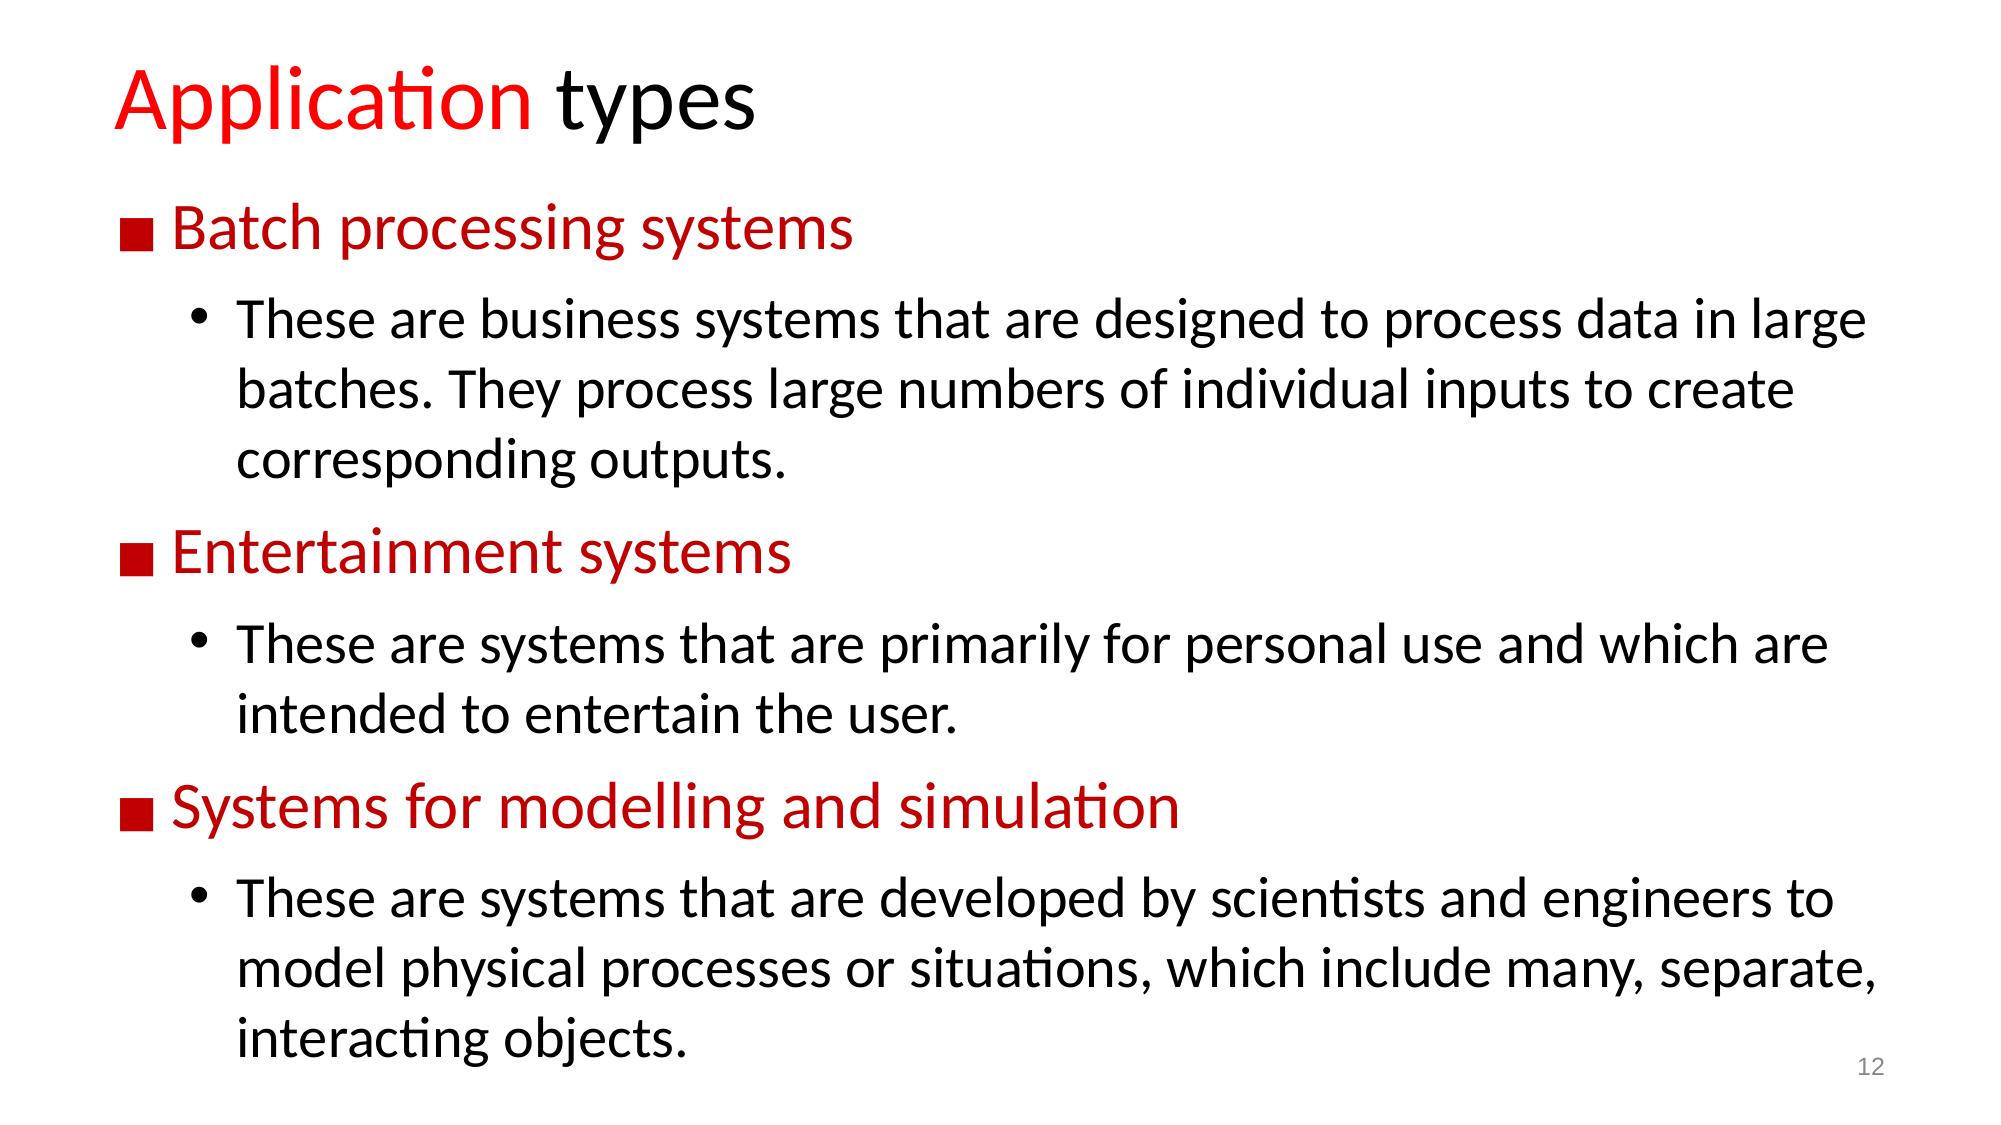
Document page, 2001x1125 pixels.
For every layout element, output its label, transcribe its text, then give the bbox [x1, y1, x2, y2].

title Application types [99, 45, 1900, 156]
slide_number 12 [1433, 1042, 1900, 1103]
list Batch processing systems These are business systems that are designed to process data in large batches. They process large numbers of individual inputs to create corresponding outputs. Entertainment systems These are systems that are primarily for personal use and which are intended to entertain the user. Systems for modelling and simulation These are systems that are developed by scientists and engineers to model physical processes or situations, which include many, separate, interacting objects. [99, 174, 1900, 1074]
